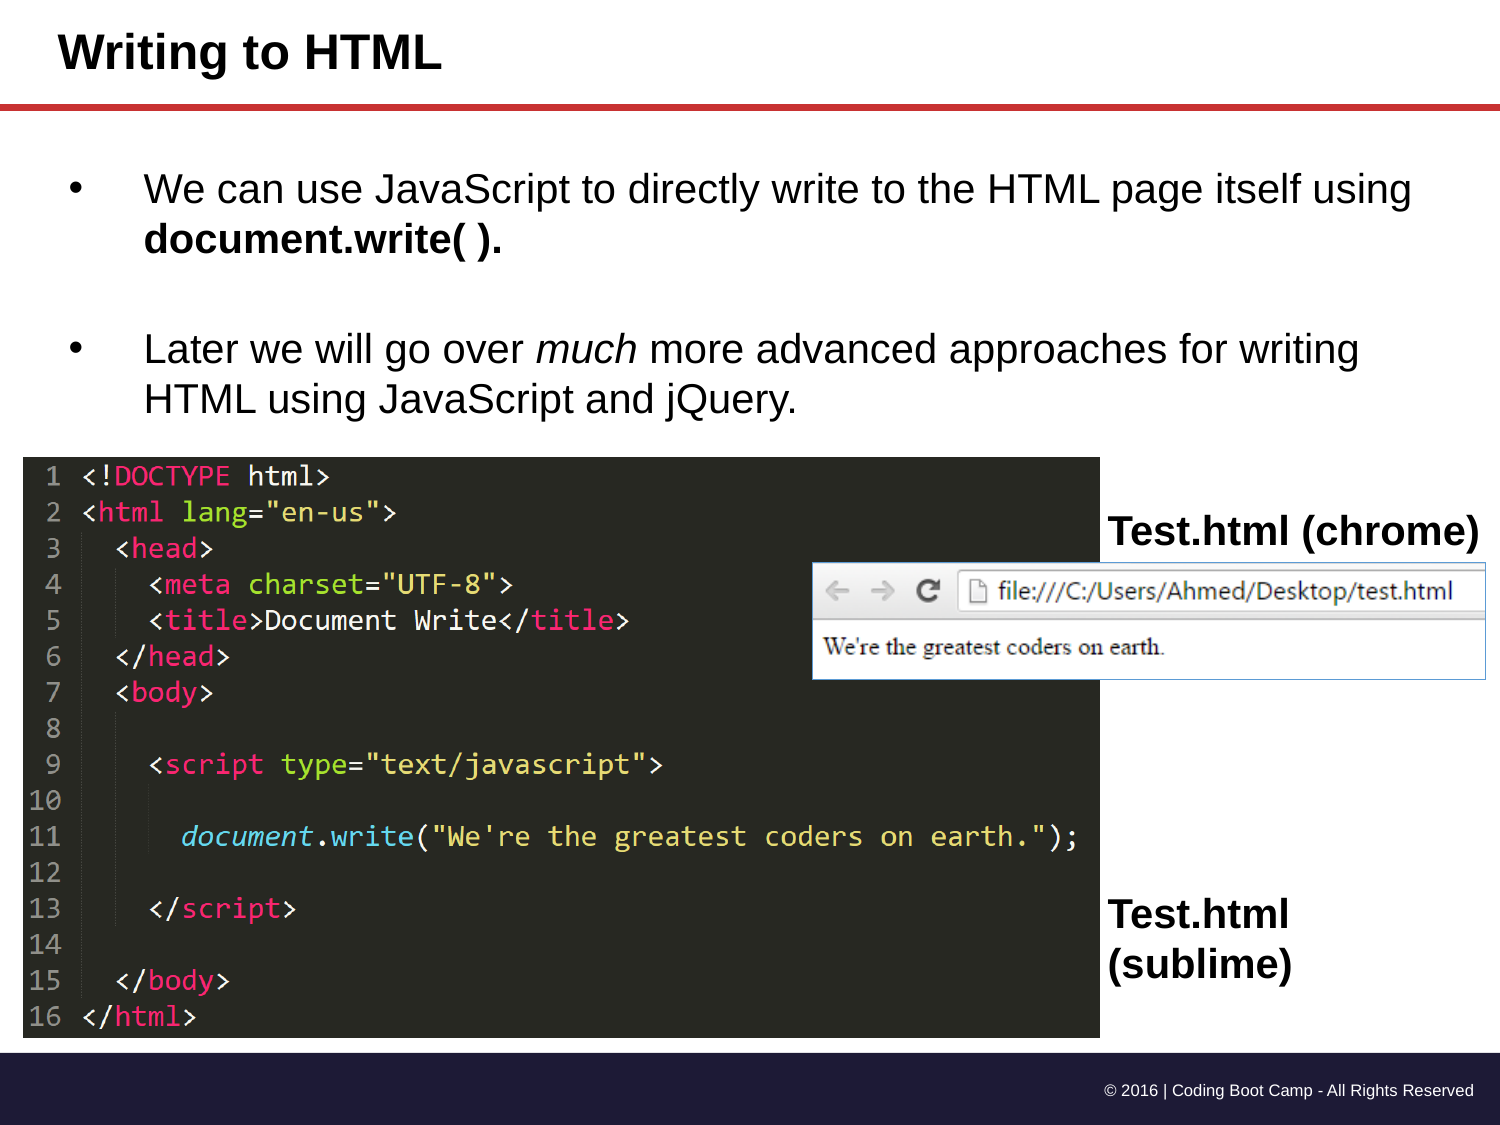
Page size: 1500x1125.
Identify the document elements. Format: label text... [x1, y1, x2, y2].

picture [23, 457, 1487, 1038]
title Writing to HTML [49, 0, 948, 104]
text_box We can use JavaScript to directly write to the HTML page itself using document.write( ). Later we will go over much more advanced approaches for writing HTML using JavaScript and jQuery. [23, 104, 1463, 430]
text_box Test.html (sublime) [1101, 879, 1337, 994]
text_box Test.html (chrome) [1101, 496, 1500, 561]
